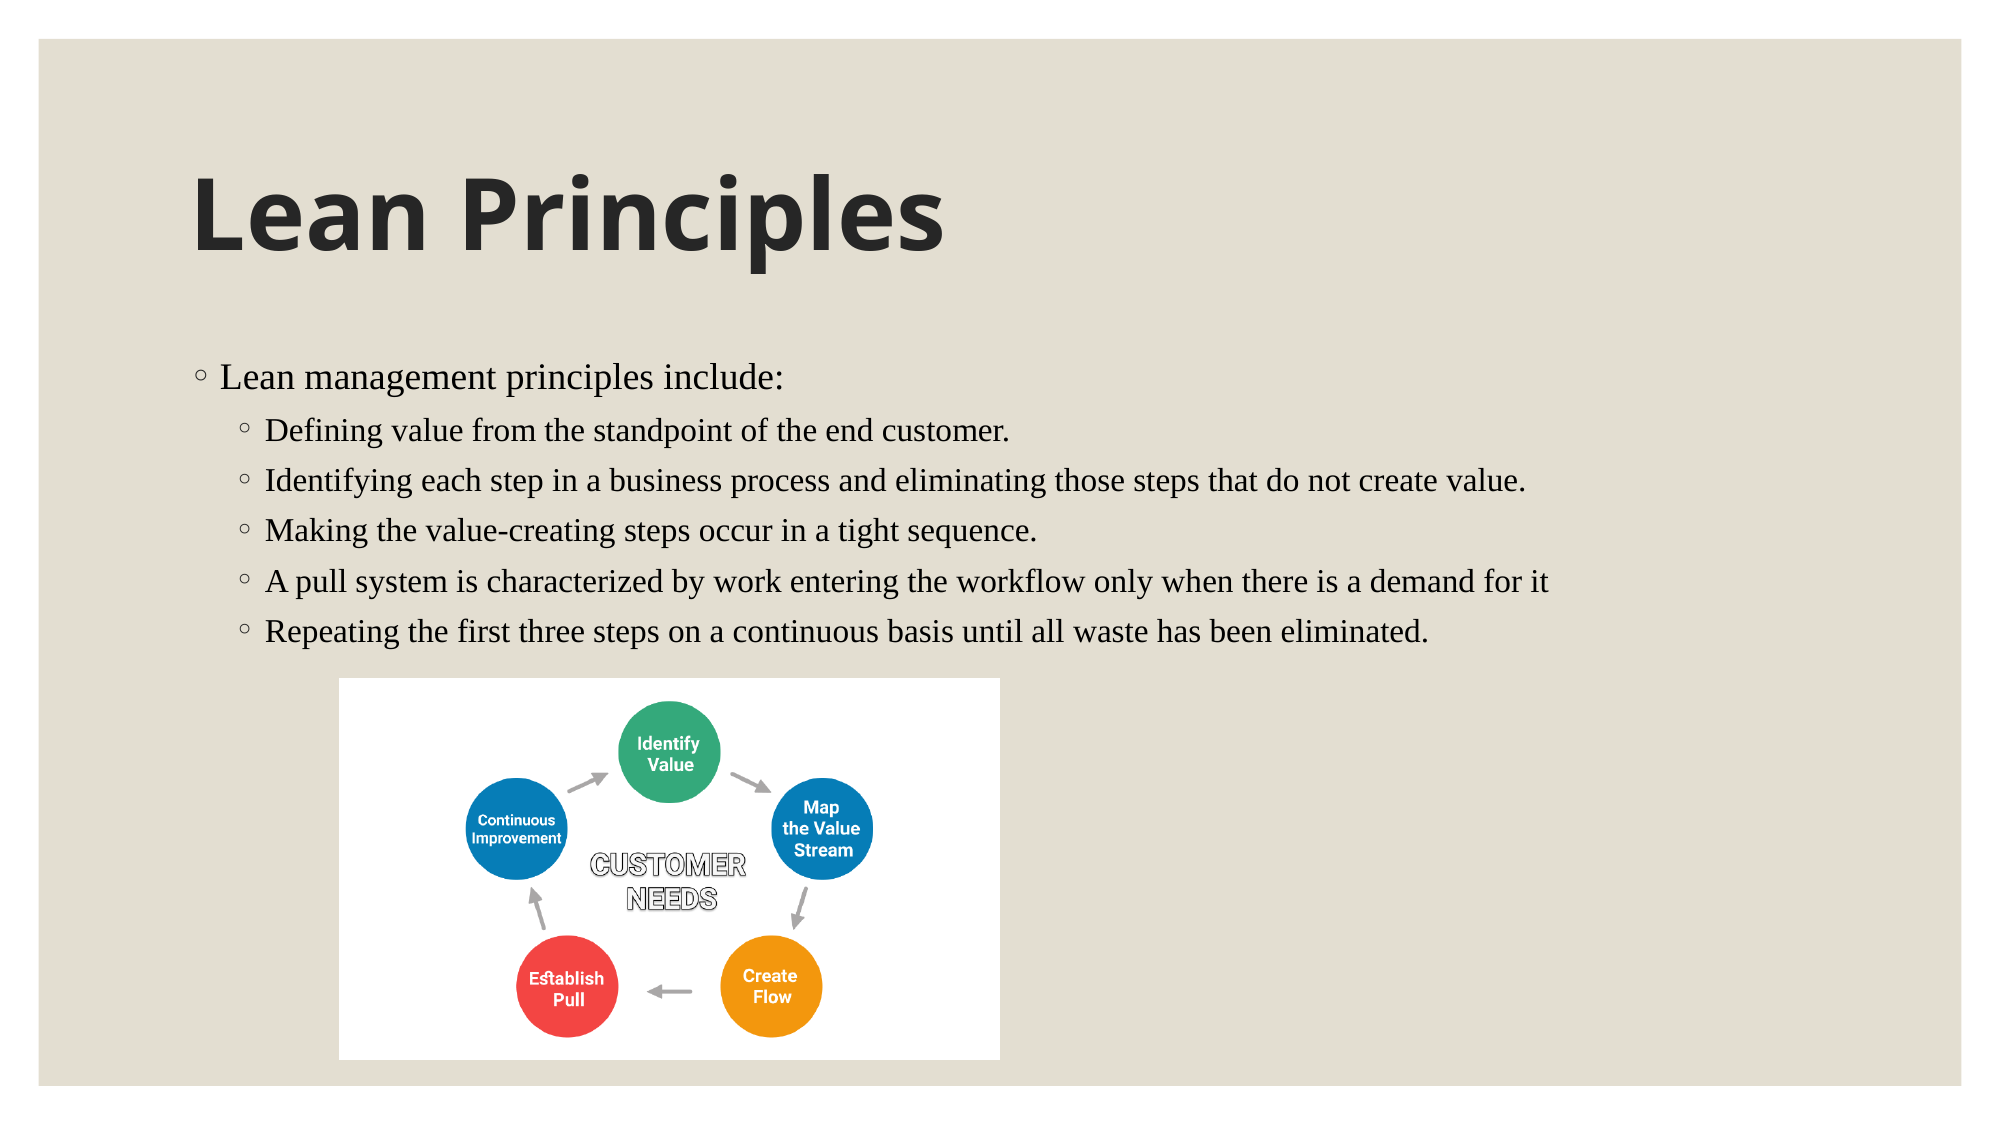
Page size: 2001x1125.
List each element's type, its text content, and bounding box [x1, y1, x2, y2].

list Lean management principles include: Defining value from the standpoint of the end customer. Identifying each step in a business process and eliminating those steps that do not create value. Making the value-creating steps occur in a tight sequence. A pull system is characterized by work entering the workflow only when there is a demand for it Repeating the first three steps on a continuous basis until all waste has been eliminated. [174, 345, 1825, 990]
picture [339, 678, 1000, 1060]
title Lean Principles [174, 105, 1825, 331]
